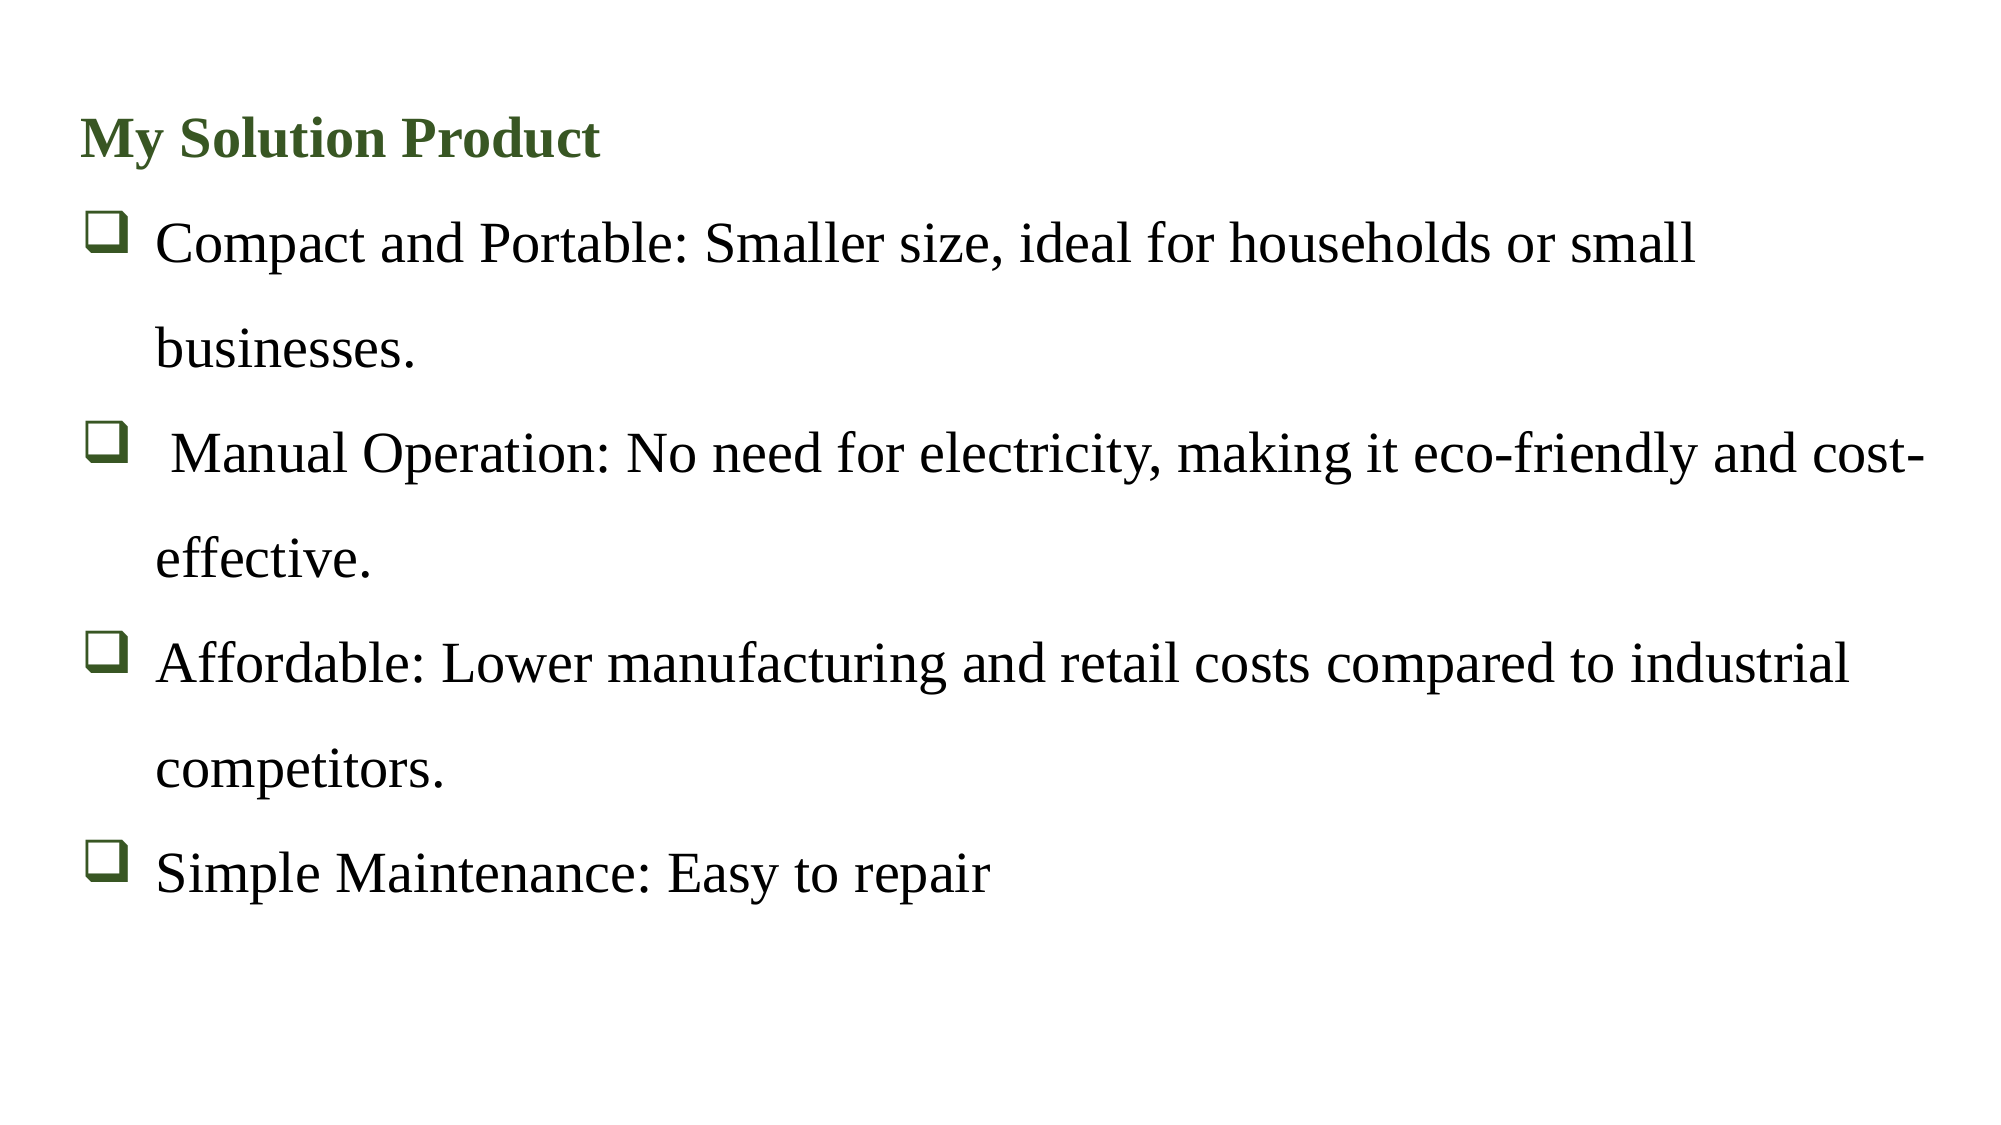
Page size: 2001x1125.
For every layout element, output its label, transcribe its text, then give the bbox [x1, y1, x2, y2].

text_box My Solution Product Compact and Portable: Smaller size, ideal for households or small businesses. Manual Operation: No need for electricity, making it eco-friendly and cost-effective. Affordable: Lower manufacturing and retail costs compared to industrial competitors. Simple Maintenance: Easy to repair [66, 57, 1979, 1017]
